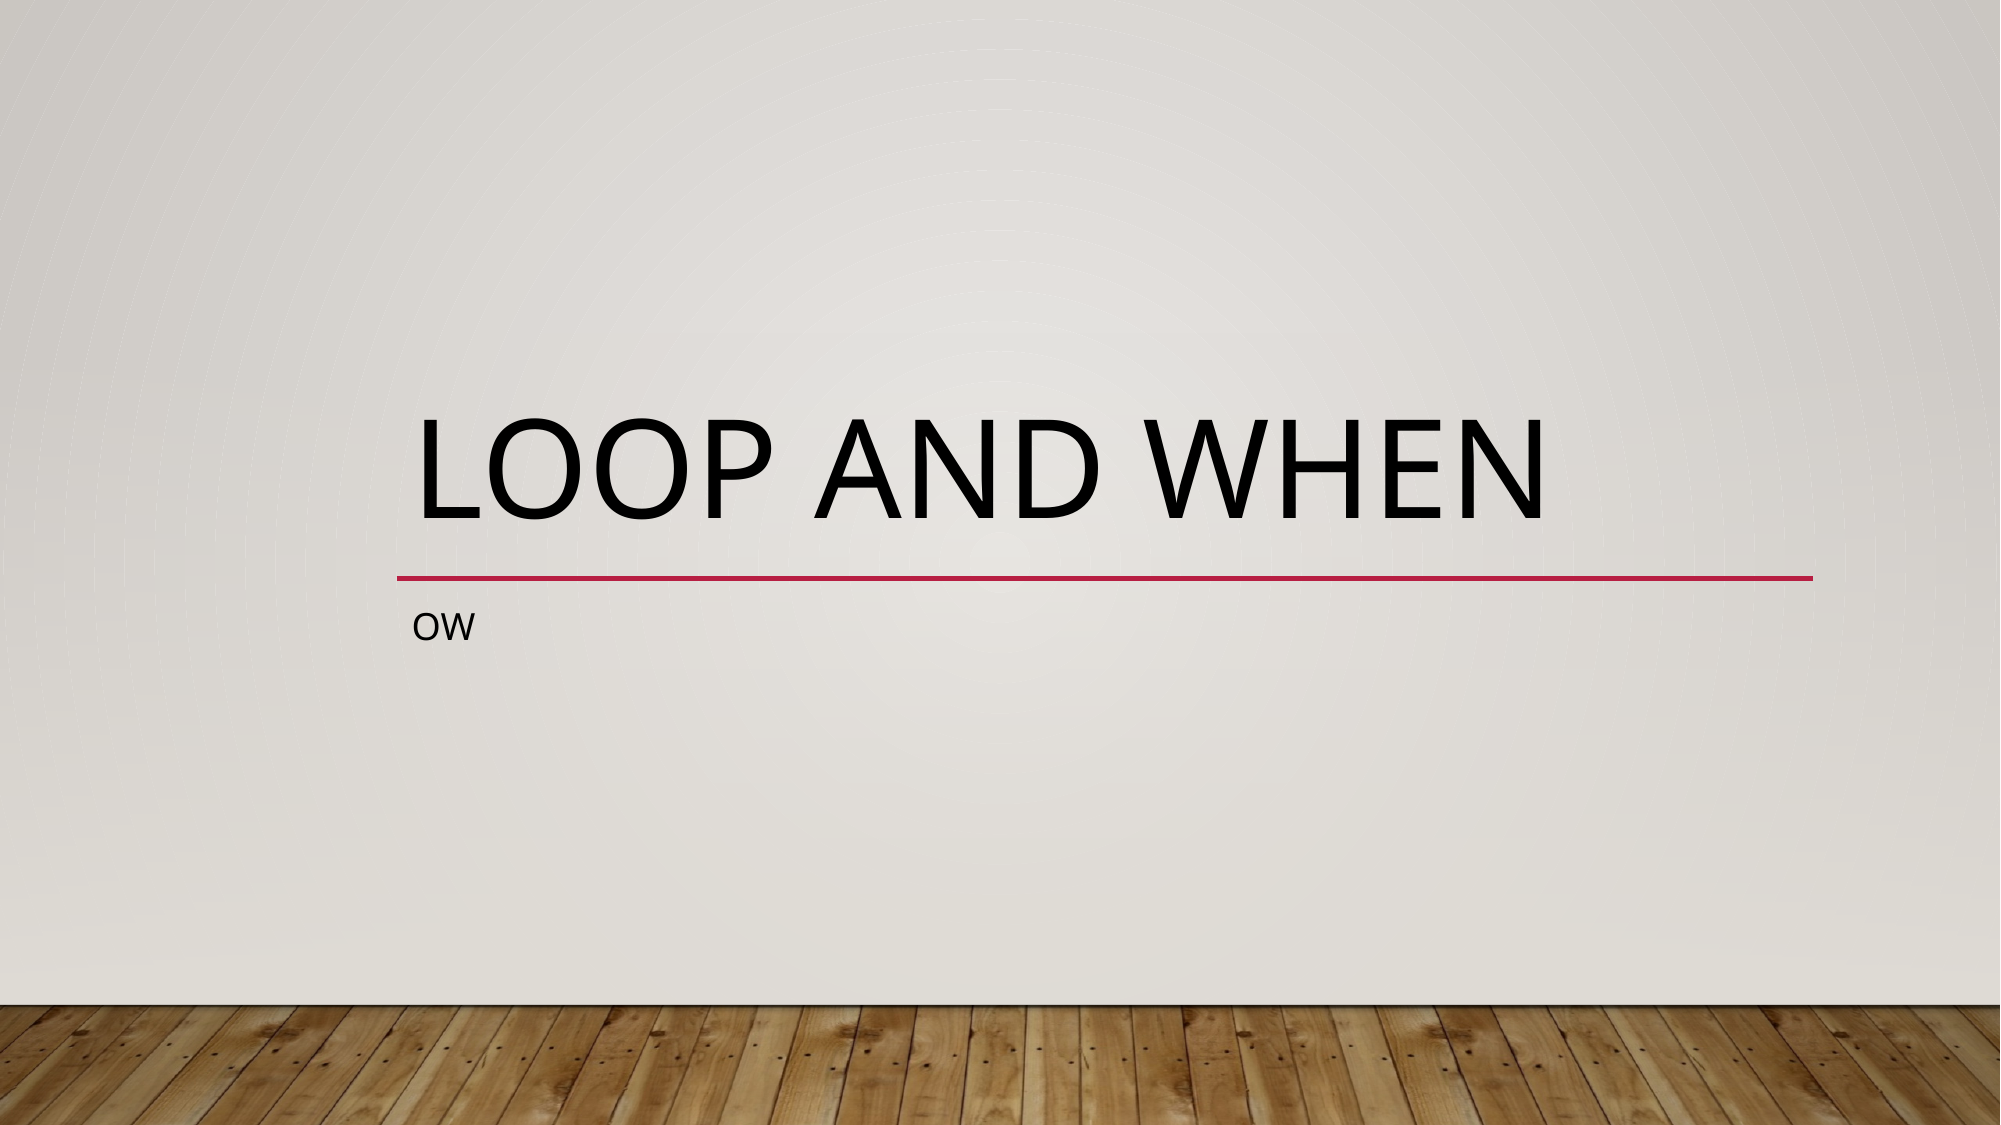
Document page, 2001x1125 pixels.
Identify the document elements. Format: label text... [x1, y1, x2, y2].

subtitle ow [396, 579, 1814, 740]
title Loop and when [396, 131, 1814, 549]
picture [0, 1005, 2000, 1125]
